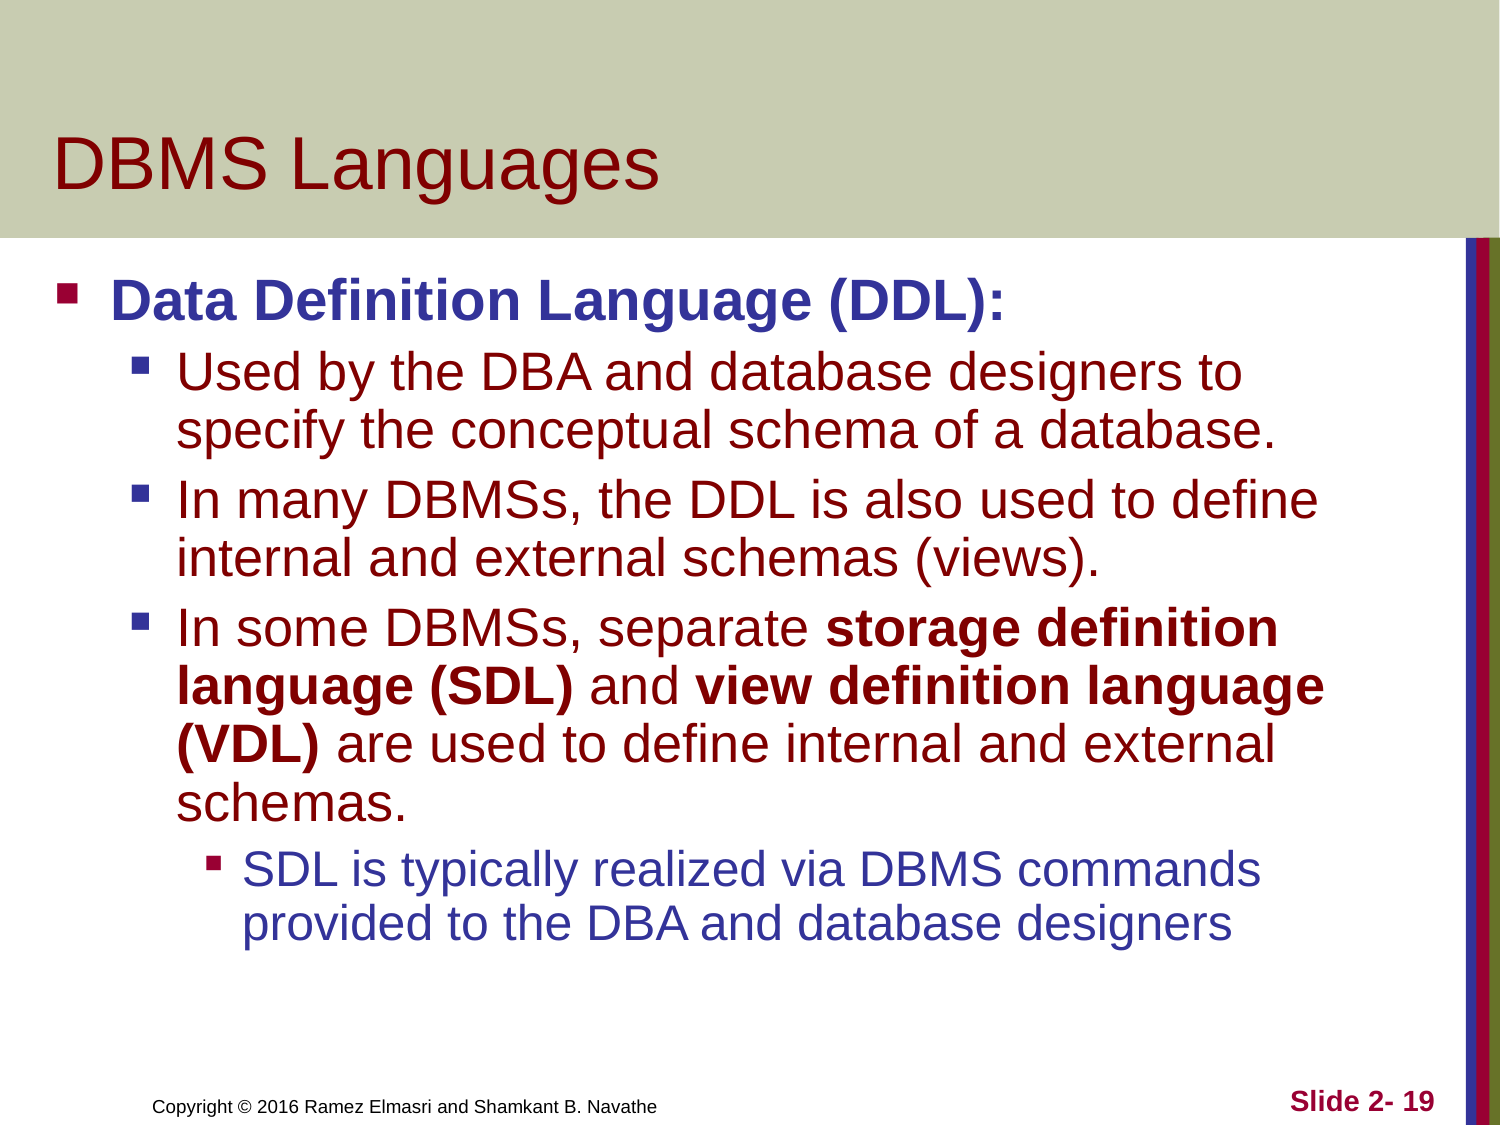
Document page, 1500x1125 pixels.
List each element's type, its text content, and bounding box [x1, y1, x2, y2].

list Data Definition Language (DDL): Used by the DBA and database designers to specify the conceptual schema of a database. In many DBMSs, the DDL is also used to define internal and external schemas (views). In some DBMSs, separate storage definition language (SDL) and view definition language (VDL) are used to define internal and external schemas. SDL is typically realized via DBMS commands provided to the DBA and database designers [39, 262, 1400, 1013]
slide_number Slide 2- 19 [1137, 1049, 1451, 1125]
title DBMS Languages [37, 49, 1317, 213]
